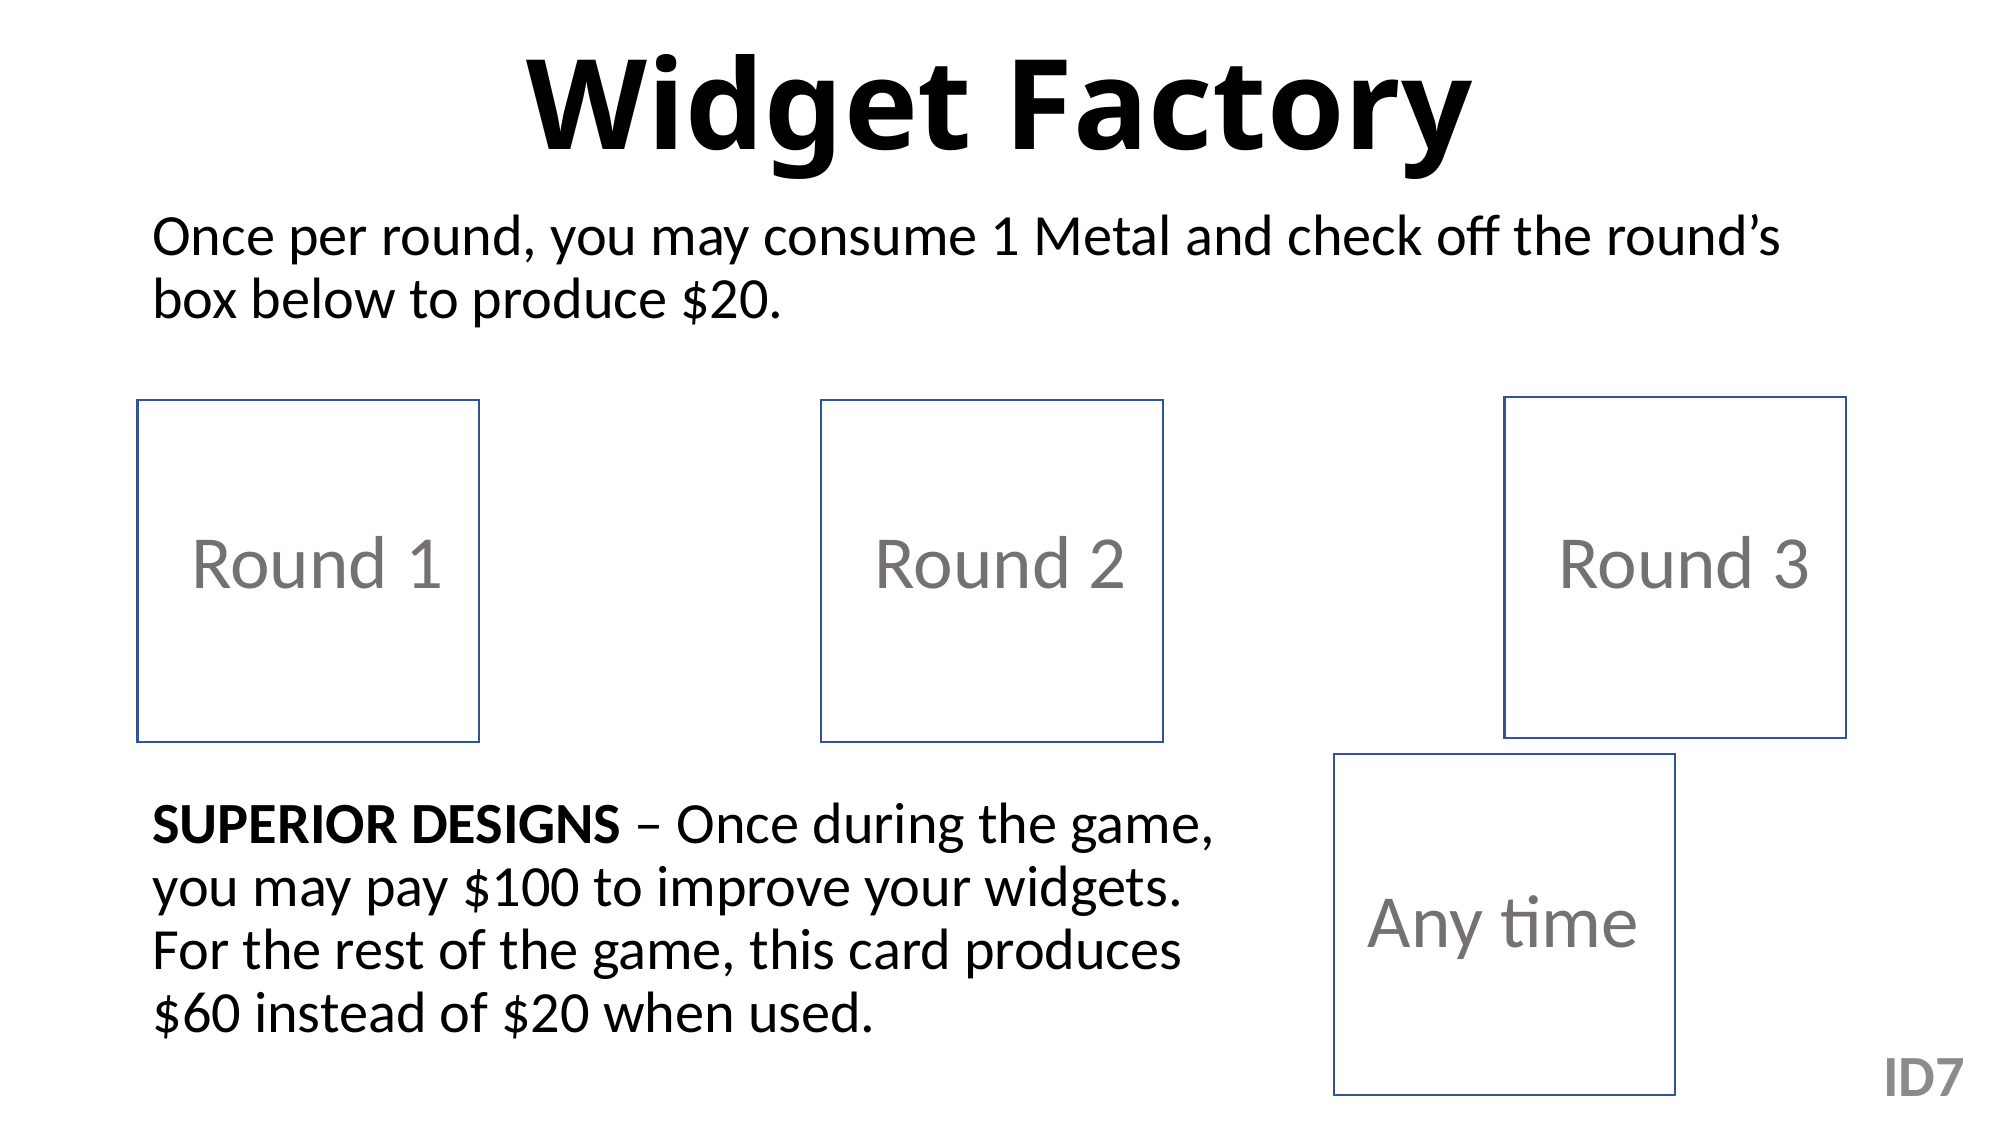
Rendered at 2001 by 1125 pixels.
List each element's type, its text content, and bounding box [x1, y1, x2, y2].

text_box [820, 399, 1164, 743]
text_box [1333, 753, 1676, 1096]
list Once per round, you may consume 1 Metal and check off the round’s box below to produce $20. [137, 197, 1863, 429]
text_box [1503, 396, 1847, 739]
text_box Round 1 [176, 506, 480, 611]
text_box Any time [1353, 864, 1656, 970]
slide_number 7 [1530, 1042, 1981, 1103]
text_box SUPERIOR DESIGNS – Once during the game, you may pay $100 to improve your widgets. For the rest of the game, this card produces $60 instead of $20 when used. [137, 786, 1267, 1063]
text_box Round 2 [860, 506, 1163, 611]
text_box Round 3 [1543, 506, 1847, 611]
text_box [136, 399, 480, 743]
title Widget Factory [137, 0, 1863, 197]
